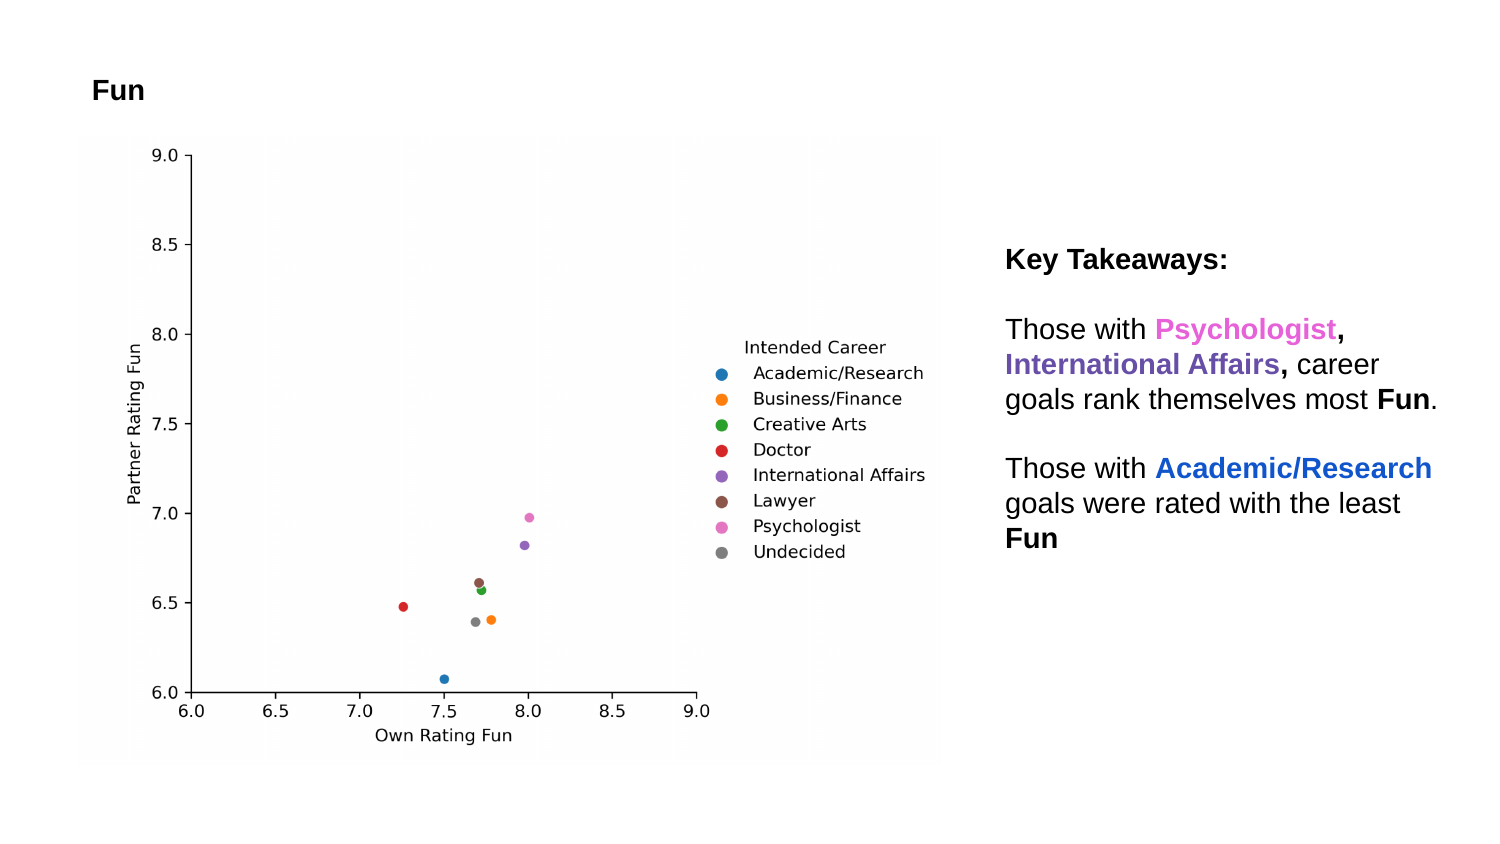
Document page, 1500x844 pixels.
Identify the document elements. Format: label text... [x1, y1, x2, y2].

text_box Fun [76, 56, 598, 122]
text_box Key Takeaways: Those with Psychologist, International Affairs, career goals rank themselves most Fun. Those with Academic/Research goals were rated with the least Fun [990, 225, 1456, 570]
picture [76, 136, 941, 765]
